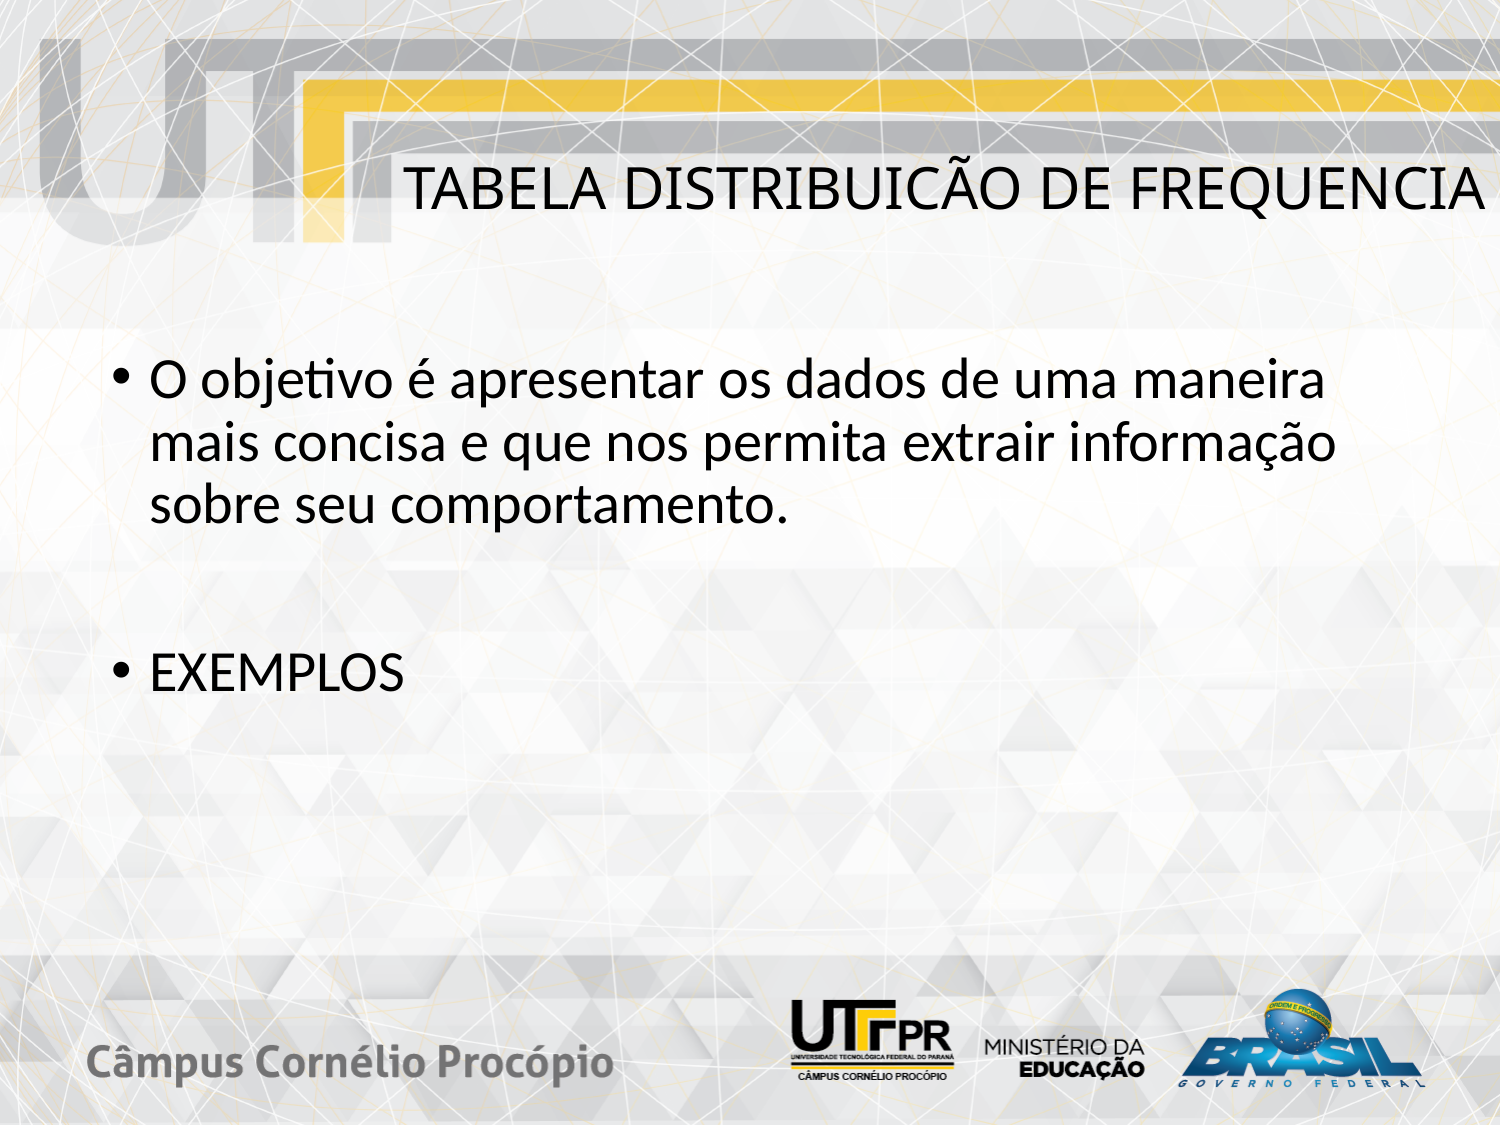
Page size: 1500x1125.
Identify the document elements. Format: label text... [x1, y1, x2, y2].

text_box TABELA DISTRIBUICÃO DE FREQUENCIA [388, 81, 1500, 300]
list O objetivo é apresentar os dados de uma maneira mais concisa e que nos permita extrair informação sobre seu comportamento. EXEMPLOS [96, 249, 1391, 964]
picture [0, 0, 1500, 1125]
